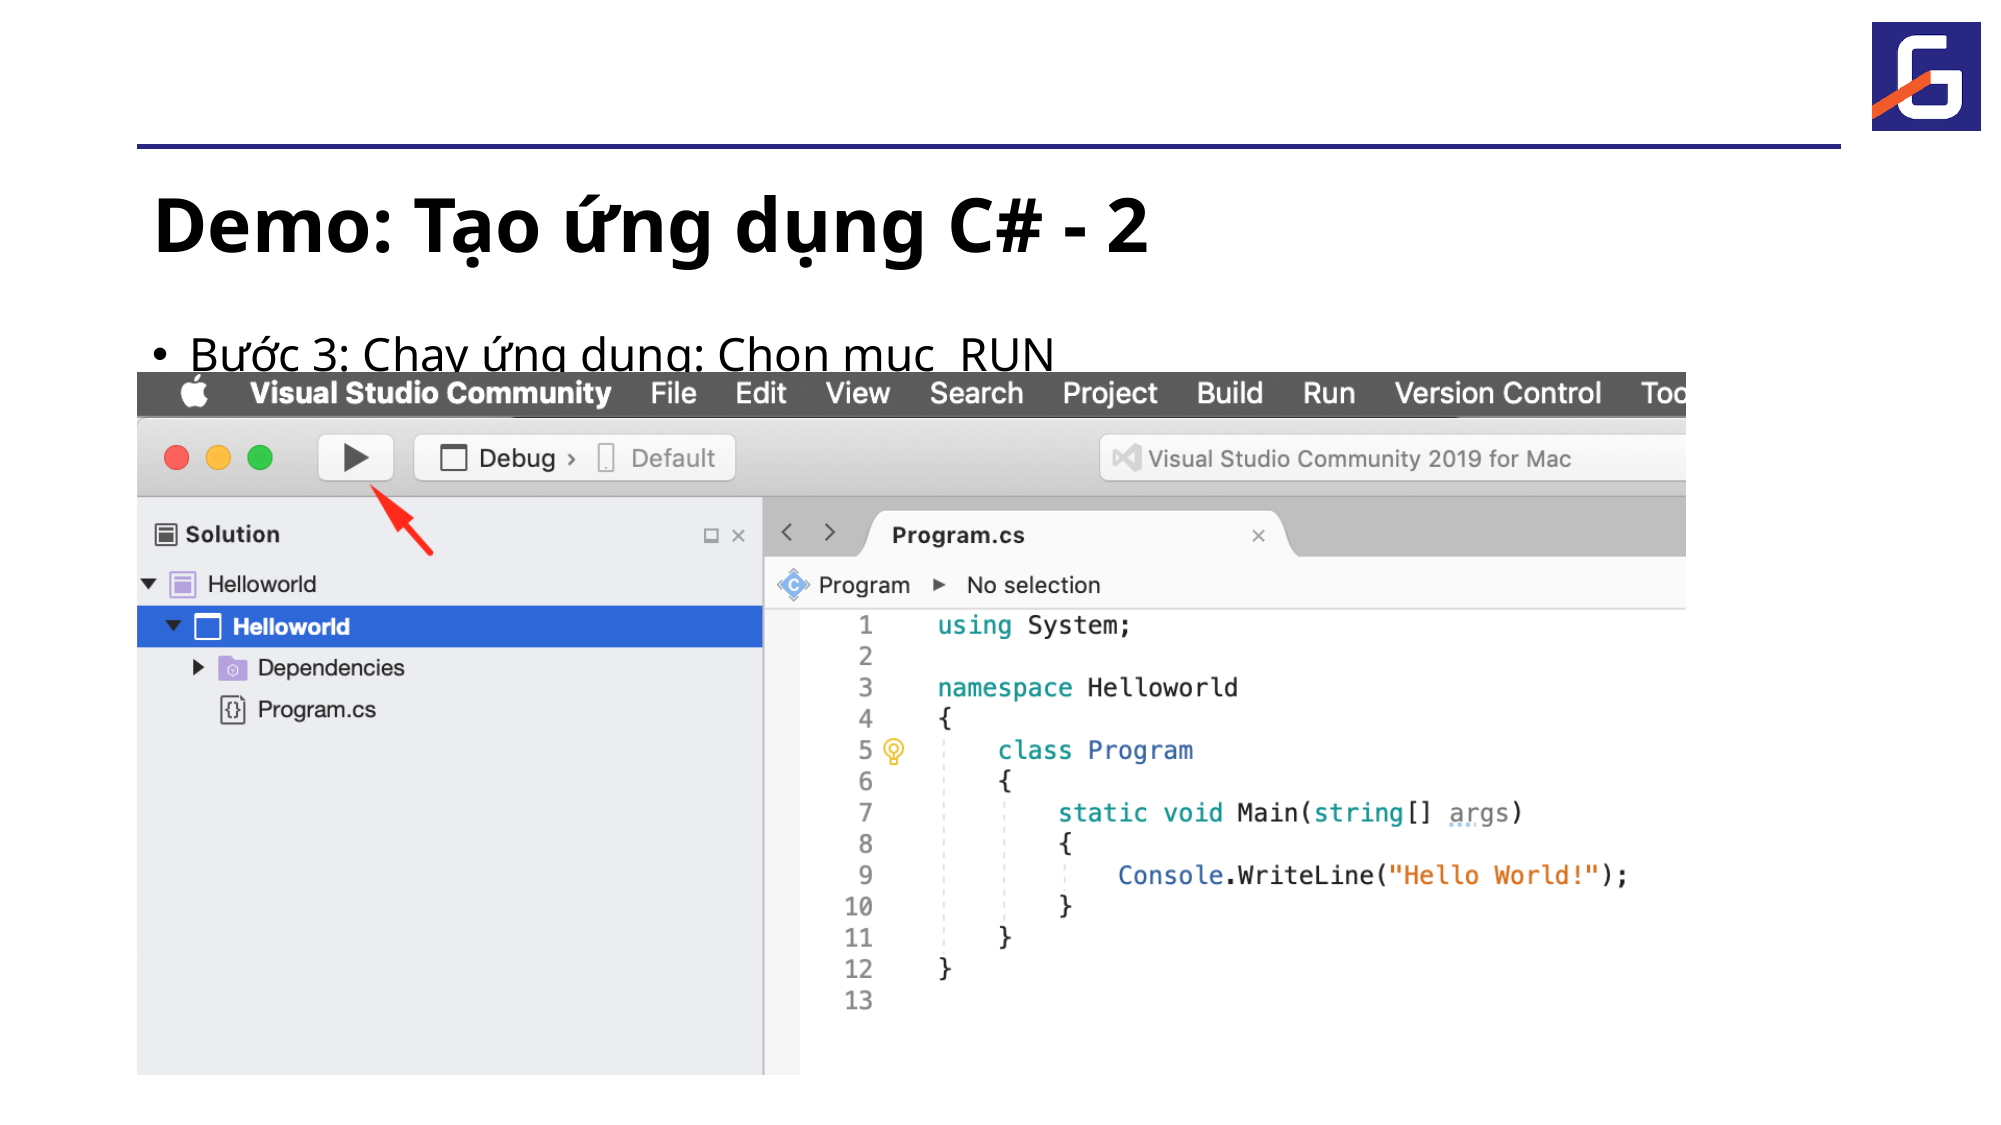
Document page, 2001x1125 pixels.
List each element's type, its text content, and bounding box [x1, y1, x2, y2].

list Bước 3: Chạy ứng dụng: Chọn mục RUN [137, 324, 1863, 1075]
title Demo: Tạo ứng dụng C# - 2 [137, 161, 1959, 296]
picture [1872, 22, 1981, 131]
picture [137, 372, 1686, 1076]
